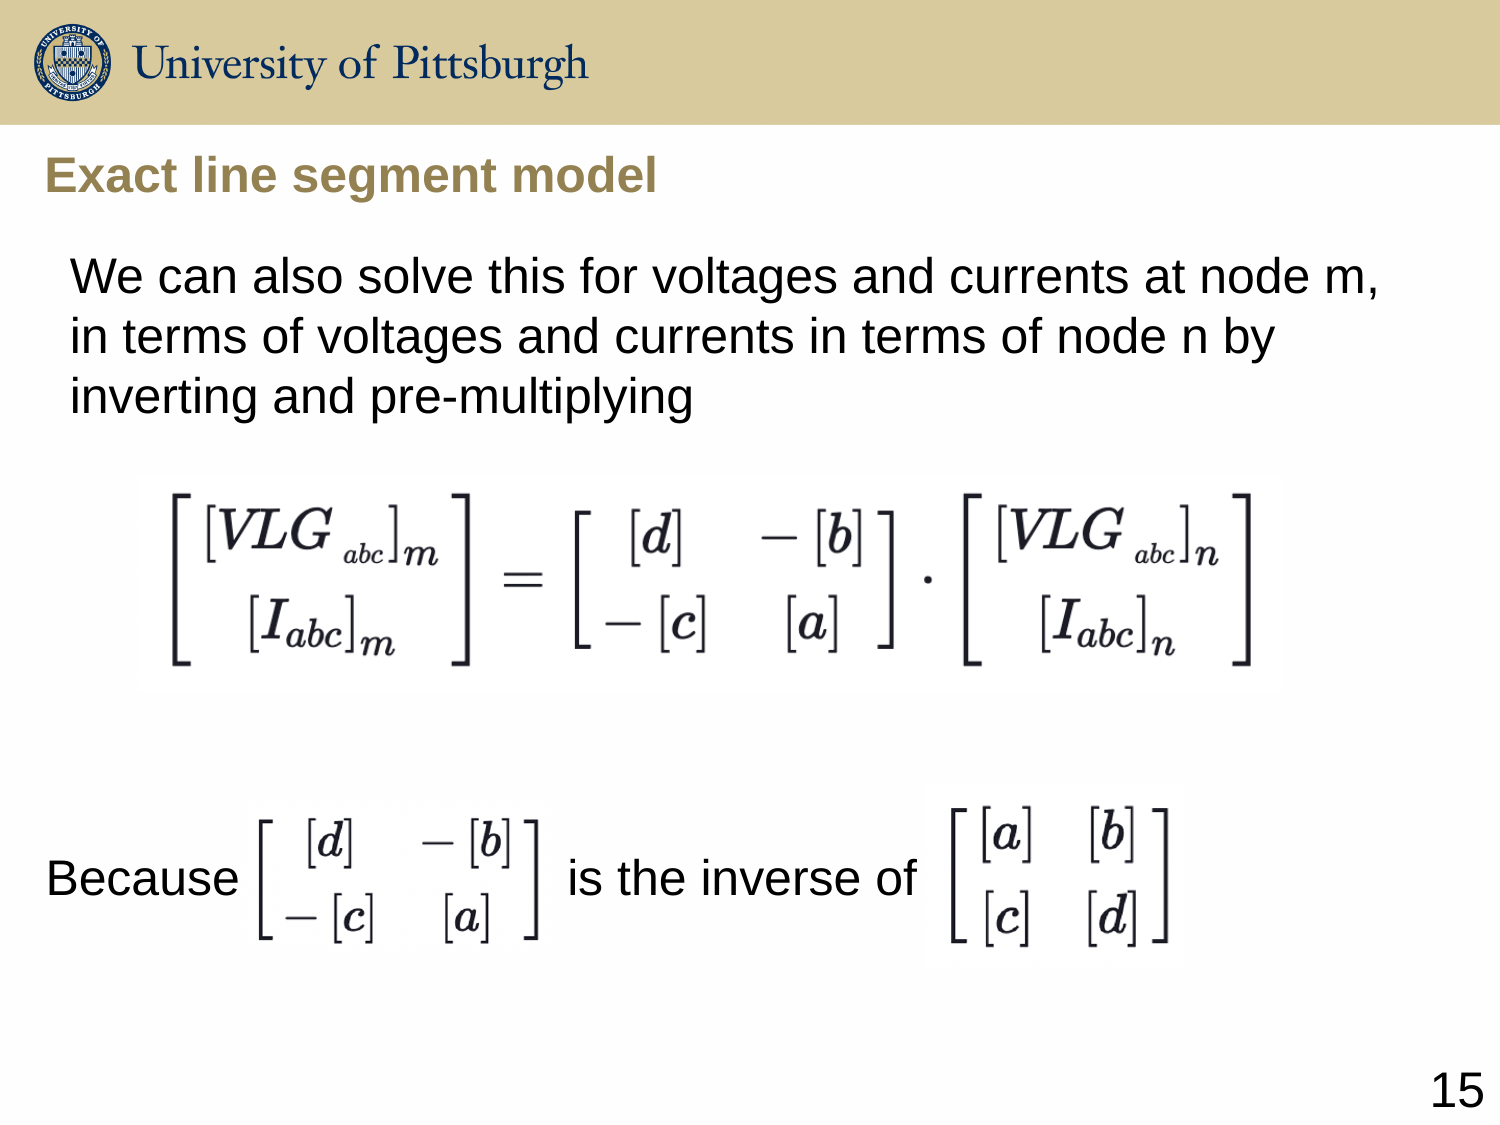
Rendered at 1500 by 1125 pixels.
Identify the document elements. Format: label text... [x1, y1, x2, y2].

text_box We can also solve this for voltages and currents at node m, in terms of voltages and currents in terms of node n by inverting and pre-multiplying [55, 235, 1418, 431]
slide_number 15 [1362, 1050, 1500, 1125]
picture [0, 1, 1500, 1125]
title Exact line segment model [29, 125, 1500, 221]
text_box is the inverse of [555, 838, 919, 913]
text_box Because [30, 838, 237, 913]
